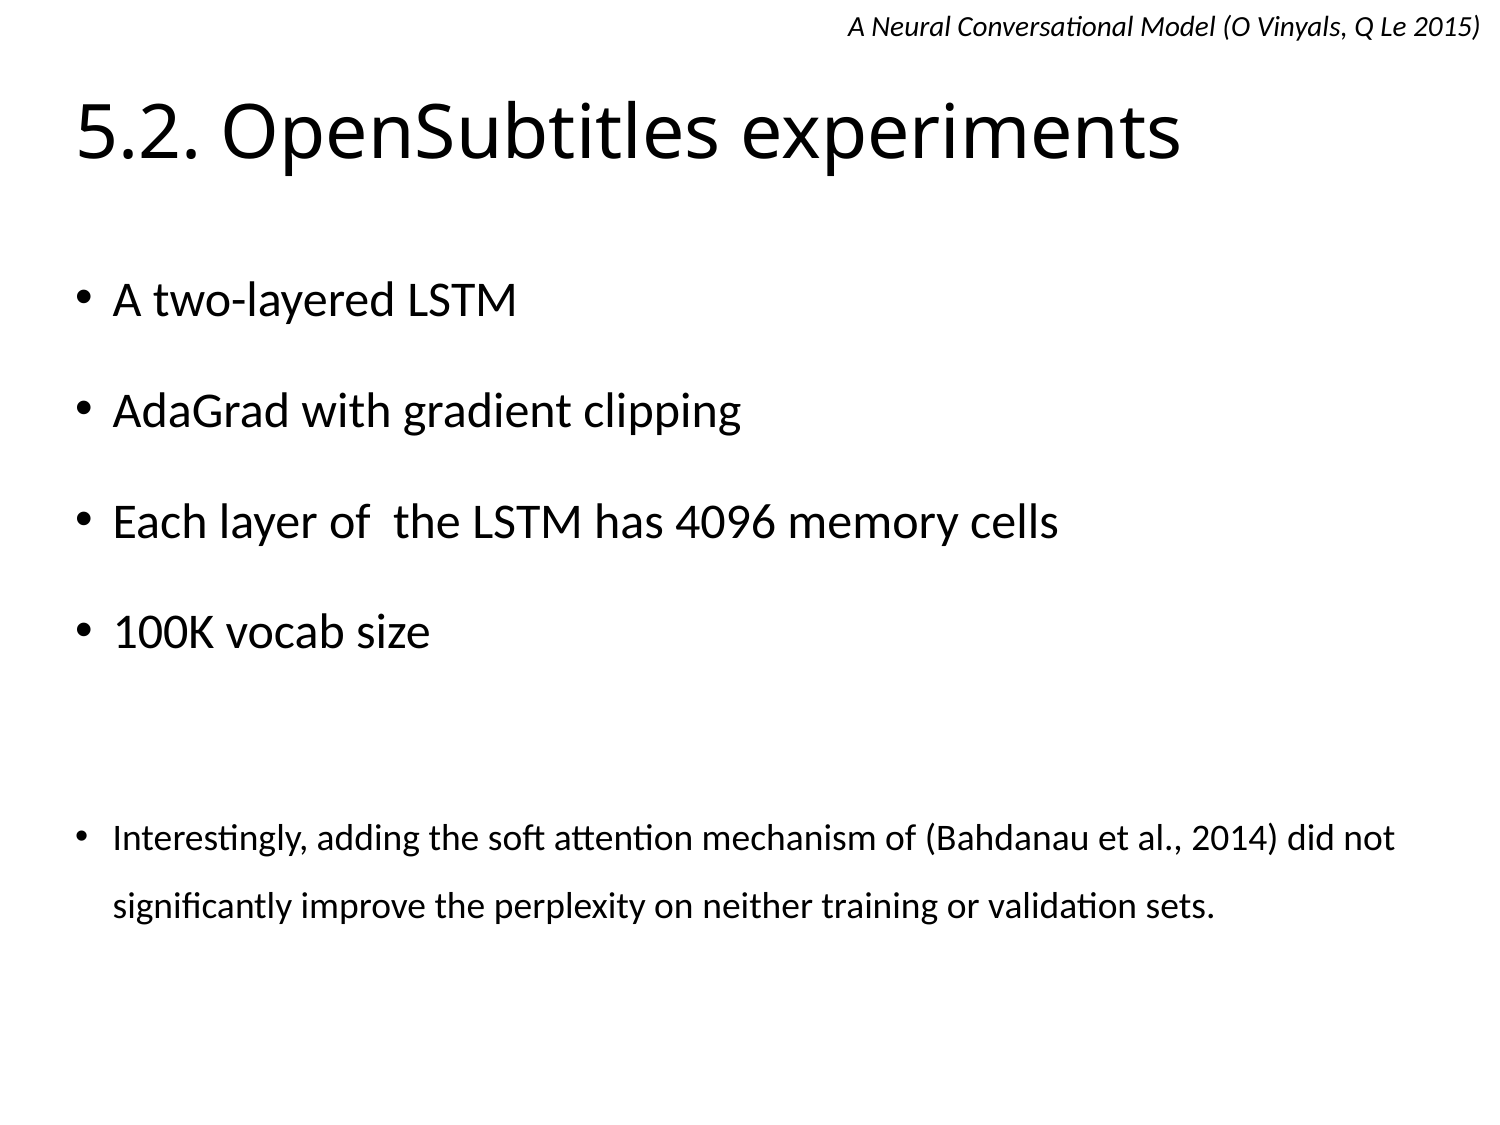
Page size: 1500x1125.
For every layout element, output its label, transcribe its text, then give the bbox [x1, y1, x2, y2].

title 5.2. OpenSubtitles experiments [60, 59, 1440, 209]
text_box A Neural Conversational Model (O Vinyals, Q Le 2015) [833, 0, 1497, 50]
list A two-layered LSTM AdaGrad with gradient clipping Each layer of the LSTM has 4096 memory cells 100K vocab size Interestingly, adding the soft attention mechanism of (Bahdanau et al., 2014) did not significantly improve the perplexity on neither training or validation sets. [60, 228, 1440, 1014]
